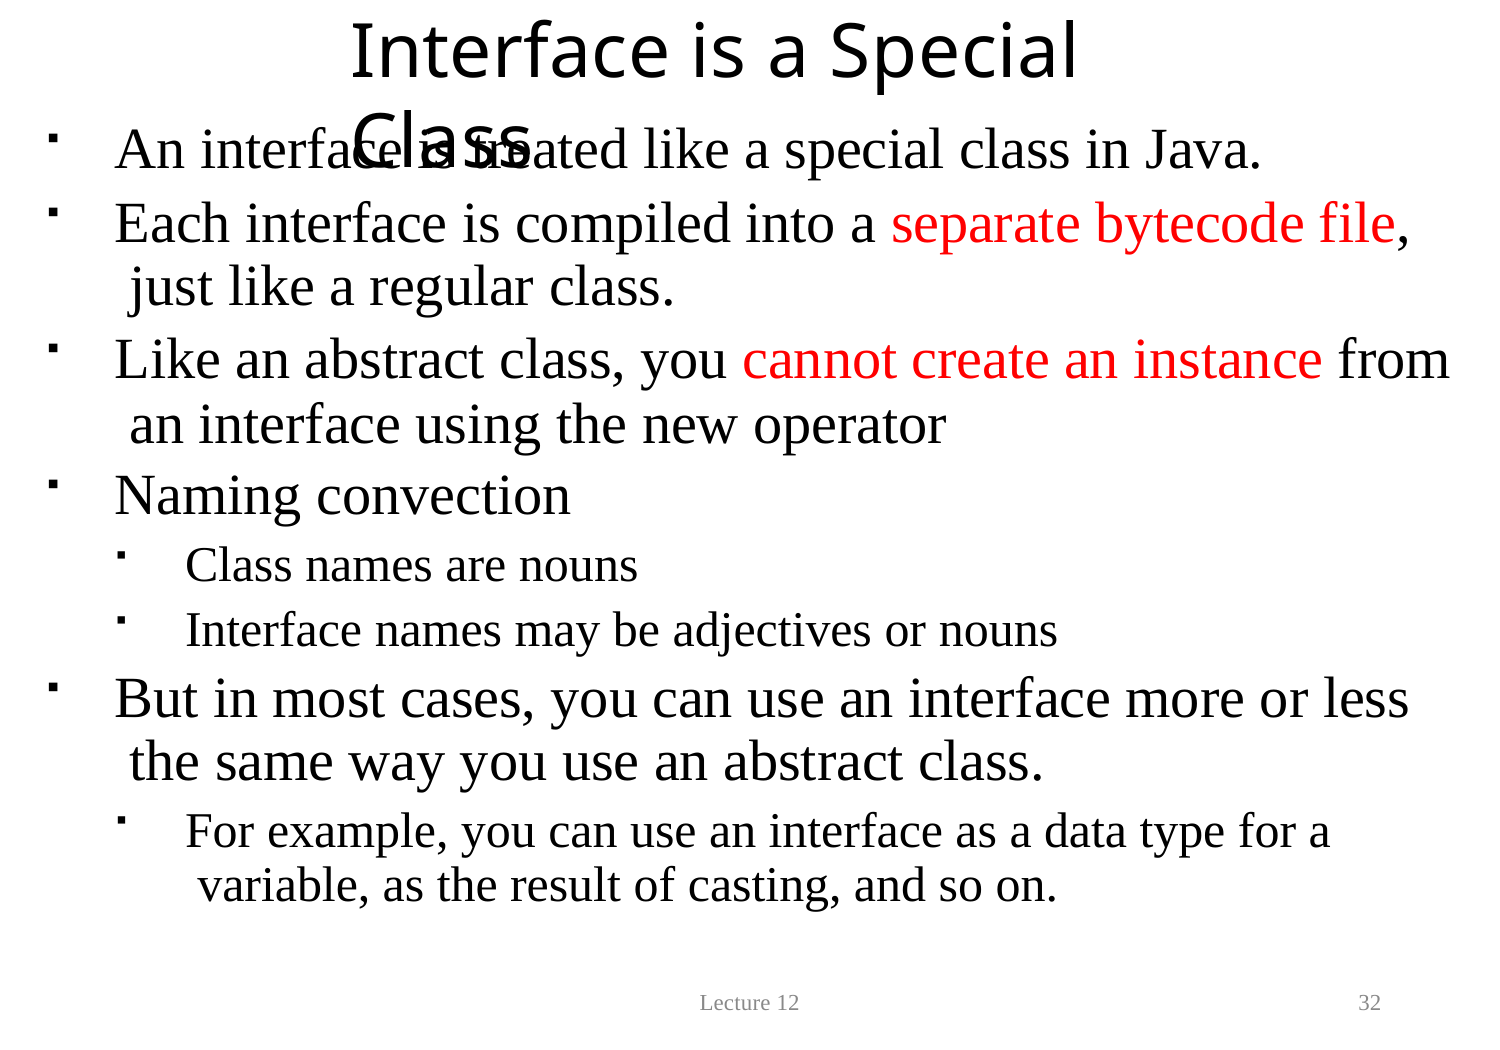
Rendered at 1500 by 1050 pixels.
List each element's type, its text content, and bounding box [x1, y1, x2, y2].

footer Lecture 12 [697, 987, 803, 1050]
slide_number 24 [1352, 987, 1391, 1050]
title Interface is a Special Class [348, 0, 1152, 108]
text_box An interface is treated like a special class in Java. Each interface is compiled into a separate bytecode file, just like a regular class. Like an abstract class, you cannot create an instance from an interface using the new operator Naming convection Class names are nouns Interface names may be adjectives or nouns But in most cases, you can use an interface more or less the same way you use an abstract class. For example, you can use an interface as a data type for a variable, as the result of casting, and so on. [37, 108, 1460, 912]
